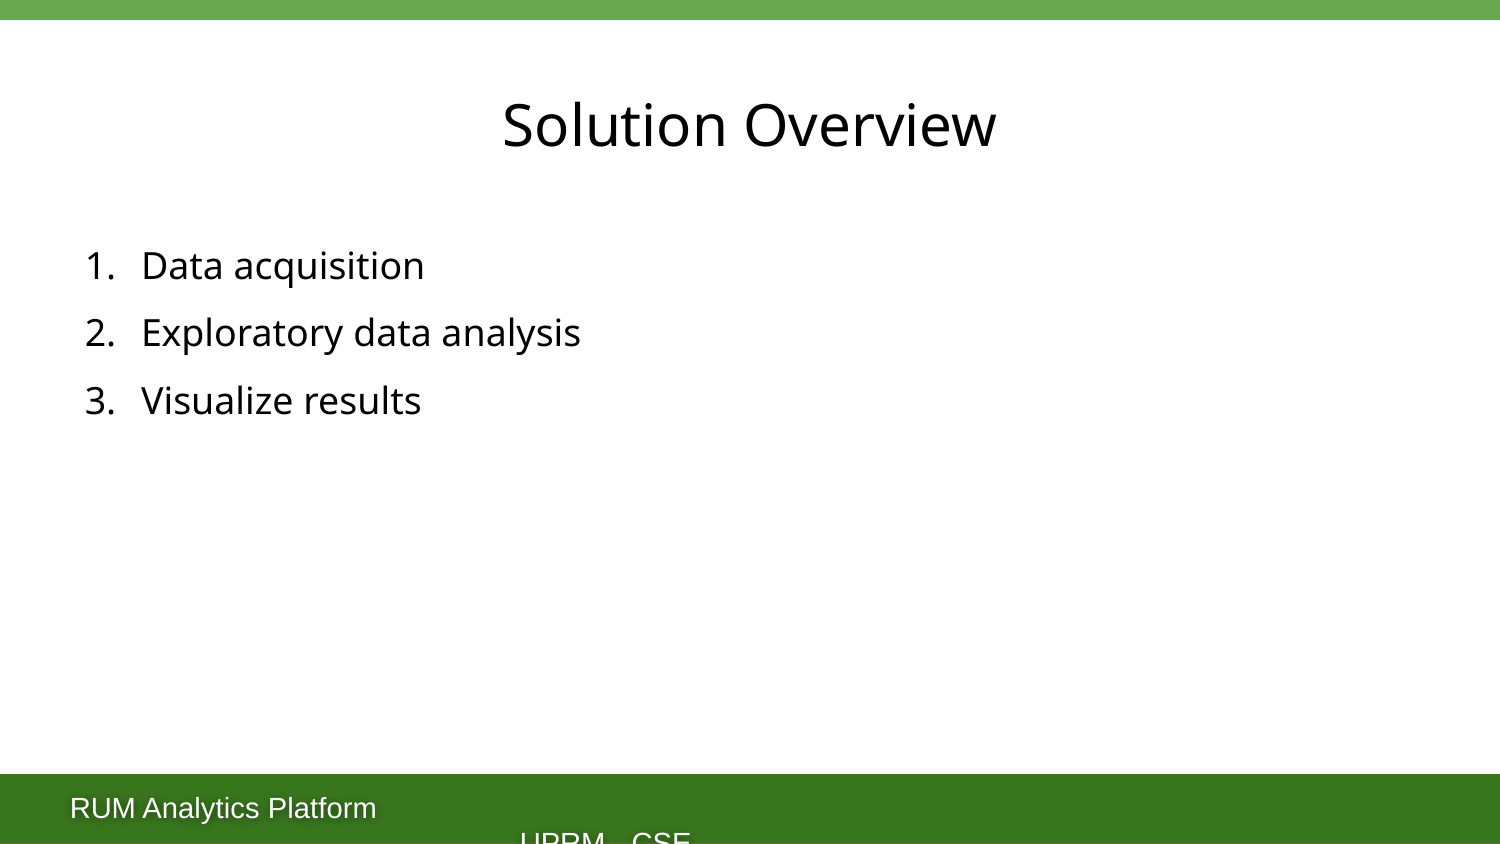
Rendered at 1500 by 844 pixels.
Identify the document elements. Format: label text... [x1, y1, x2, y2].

text_box RUM Analytics Platform UPRM - CSE [54, 774, 1446, 815]
text_box [0, 774, 1500, 844]
title Solution Overview [51, 72, 1449, 167]
text_box [0, 0, 1500, 21]
list Data acquisition Exploratory data analysis Visualize results [51, 204, 1449, 424]
